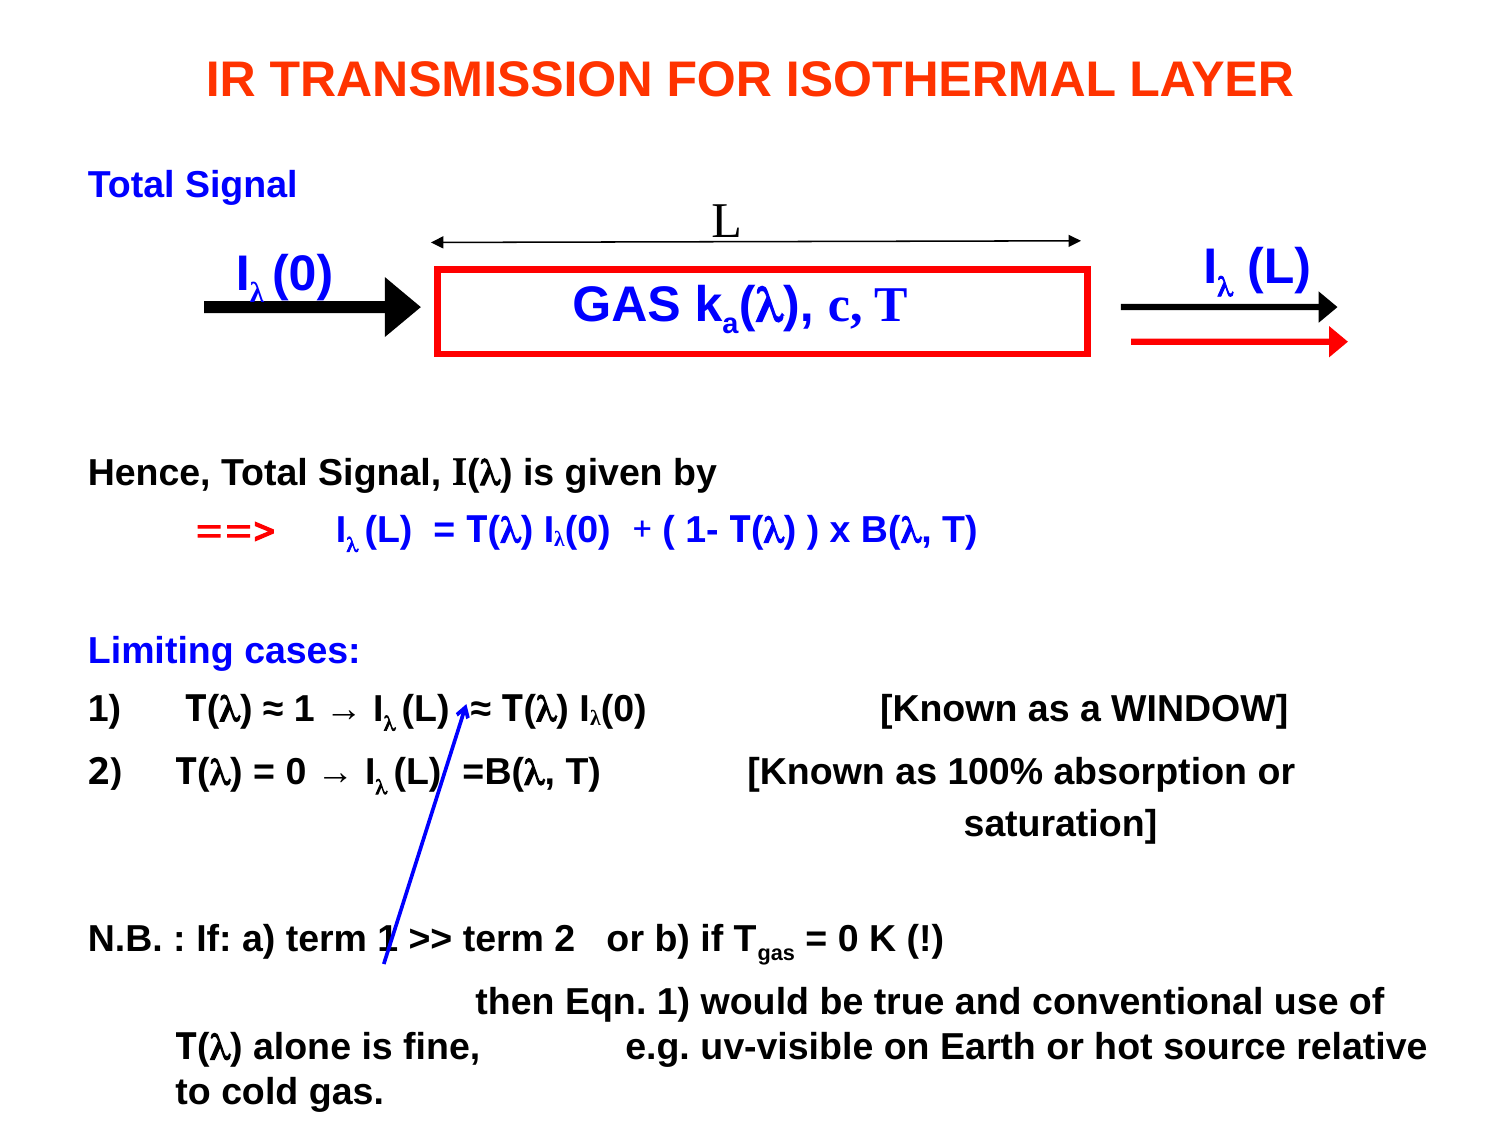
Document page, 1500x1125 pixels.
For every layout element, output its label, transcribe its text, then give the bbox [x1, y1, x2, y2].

text_box Iλ (0) [183, 233, 400, 310]
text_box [383, 703, 467, 965]
text_box I (L) [1188, 226, 1389, 310]
text_box L [696, 179, 757, 239]
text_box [203, 263, 1349, 355]
title IR TRANSMISSION FOR ISOTHERMAL LAYER [0, 4, 1500, 149]
list Total Signal Hence, Total Signal, I() is given by ==> I (L) = T() Iλ(0) + ( 1- T() ) x B(, T) Limiting cases: 1) T() ≈ 1 → I (L) ≈ T() Iλ(0) [Known as a WINDOW] T() = 0 → I (L) =B(, T) [Known as 100% absorption or saturation] N.B. : If: a) term 1 >> term 2 or b) if Tgas = 0 K (!) then Eqn. 1) would be true and conventional use of T() alone is fine, e.g. uv-visible on Earth or hot source relative to cold gas. [72, 152, 1457, 1125]
